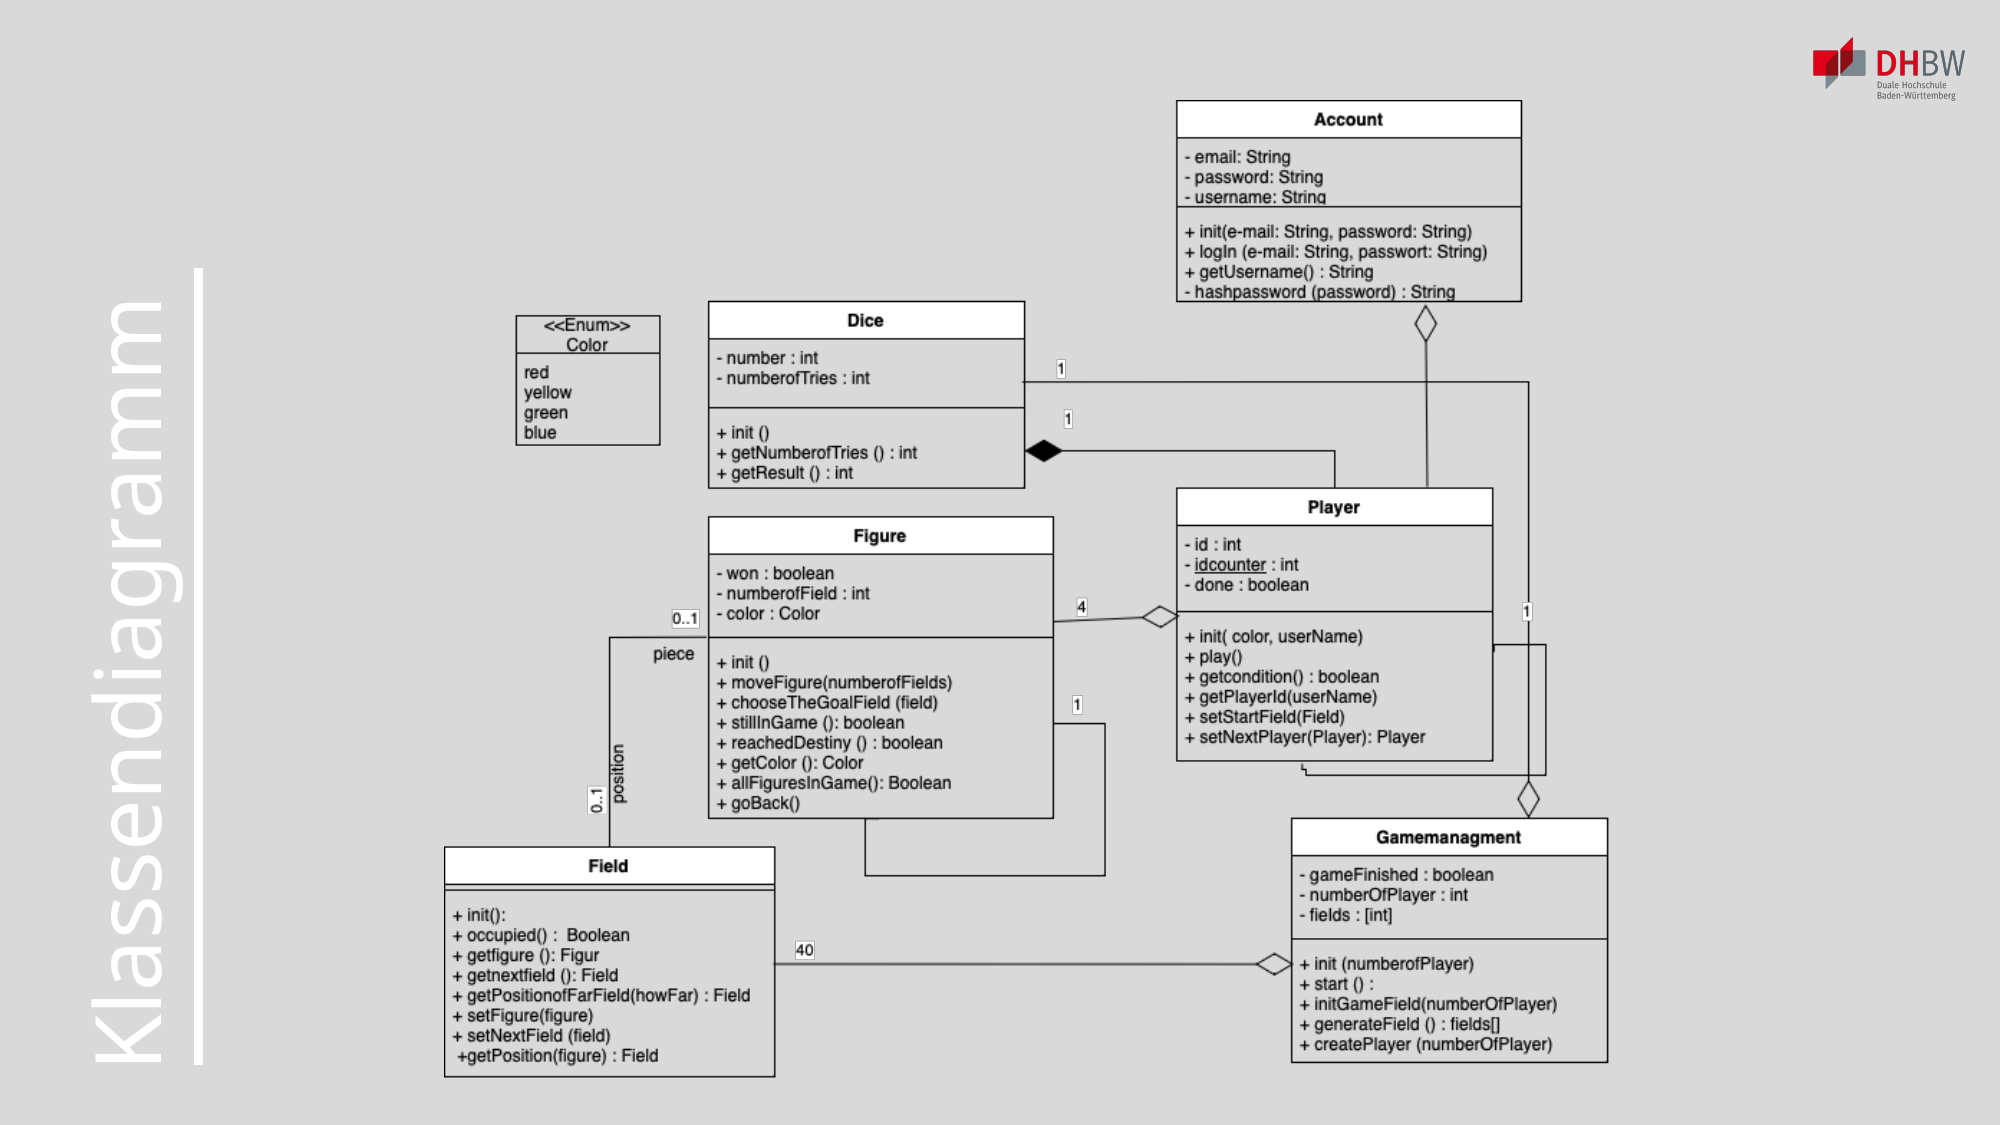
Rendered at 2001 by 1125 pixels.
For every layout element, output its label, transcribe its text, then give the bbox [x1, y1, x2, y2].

title Klassendiagramm [23, 0, 241, 1087]
picture [1813, 37, 1965, 101]
picture [444, 100, 1610, 1082]
